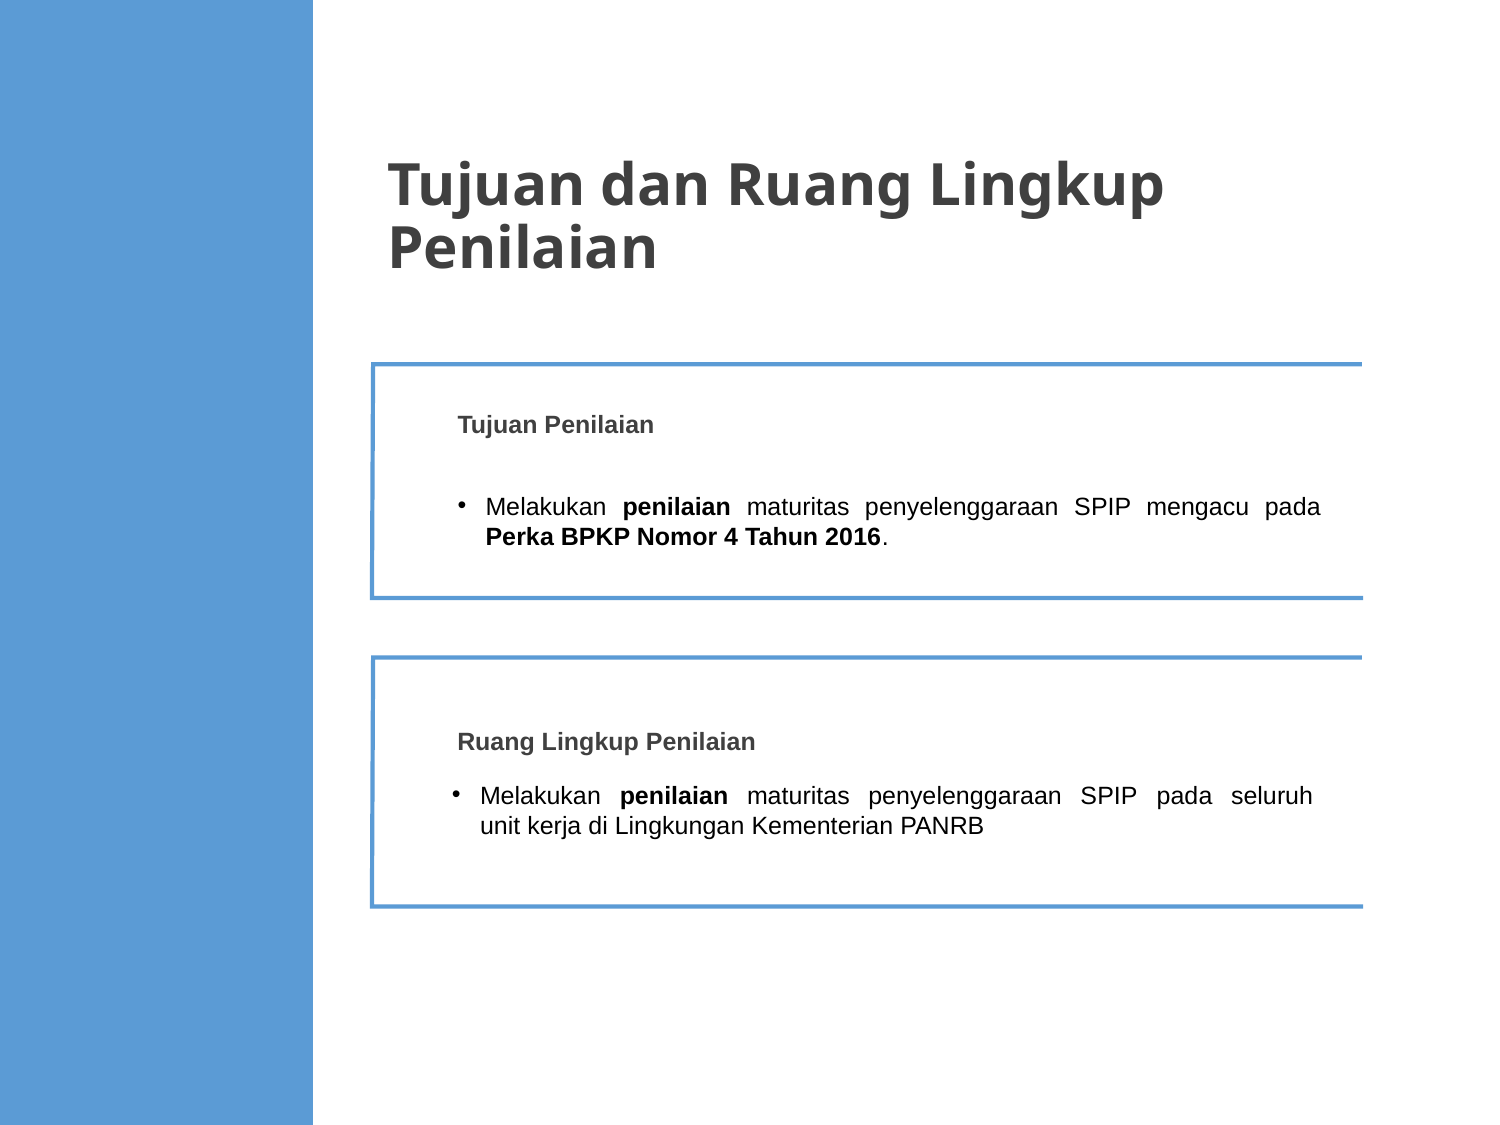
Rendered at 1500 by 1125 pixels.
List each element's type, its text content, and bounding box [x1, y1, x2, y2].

text_box [371, 657, 1364, 908]
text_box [442, 400, 1353, 559]
text_box [371, 363, 1364, 599]
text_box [437, 717, 1353, 847]
list Tujuan dan Ruang Lingkup Penilaian [371, 171, 1364, 266]
